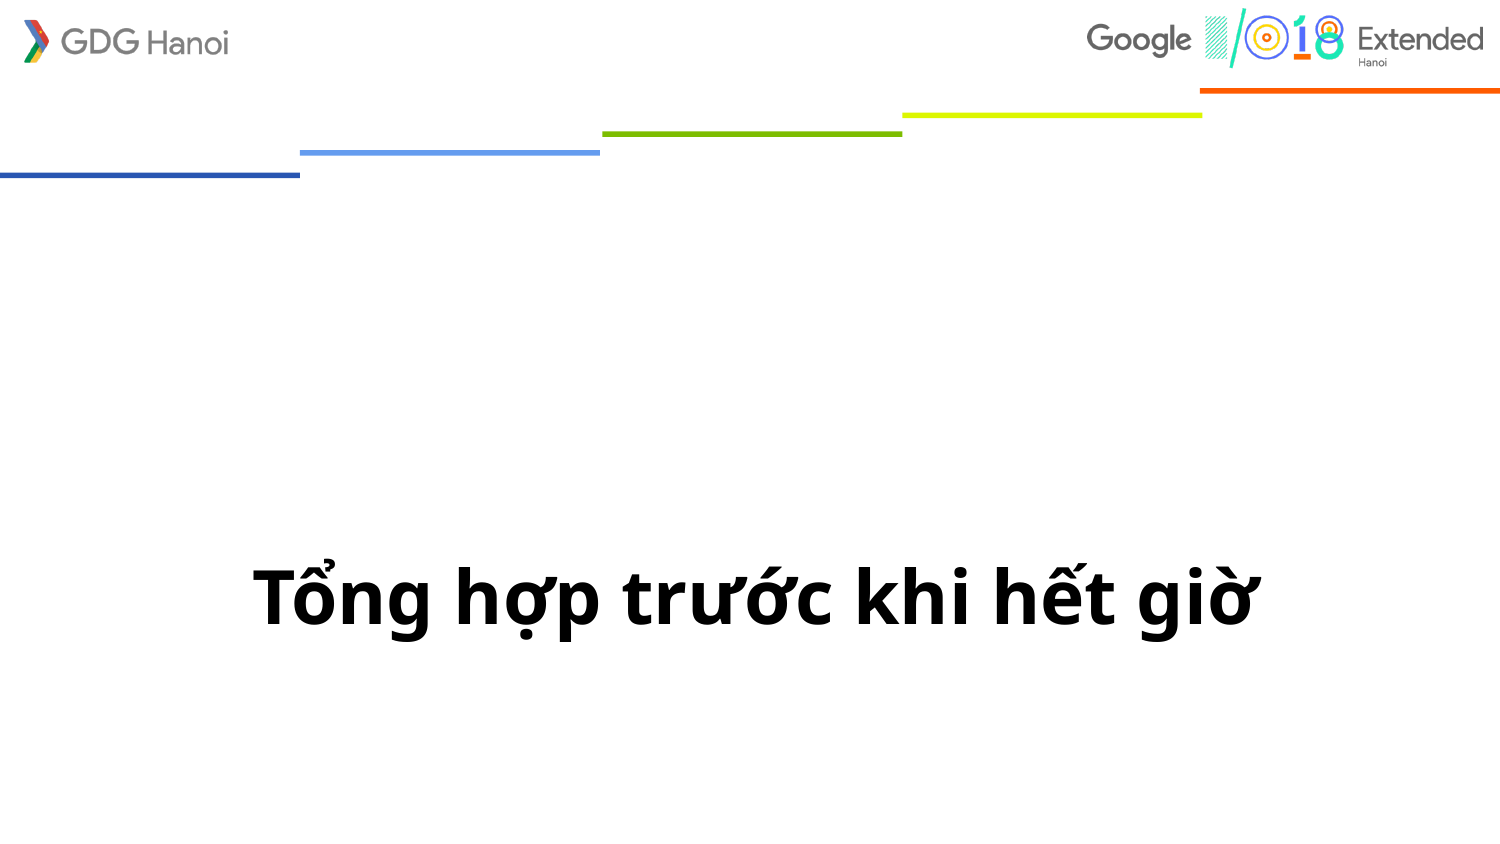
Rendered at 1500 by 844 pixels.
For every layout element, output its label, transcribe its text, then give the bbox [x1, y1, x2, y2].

picture [1087, 7, 1483, 70]
picture [9, 10, 228, 70]
title Tổng hợp trước khi hết giờ [118, 542, 1394, 710]
